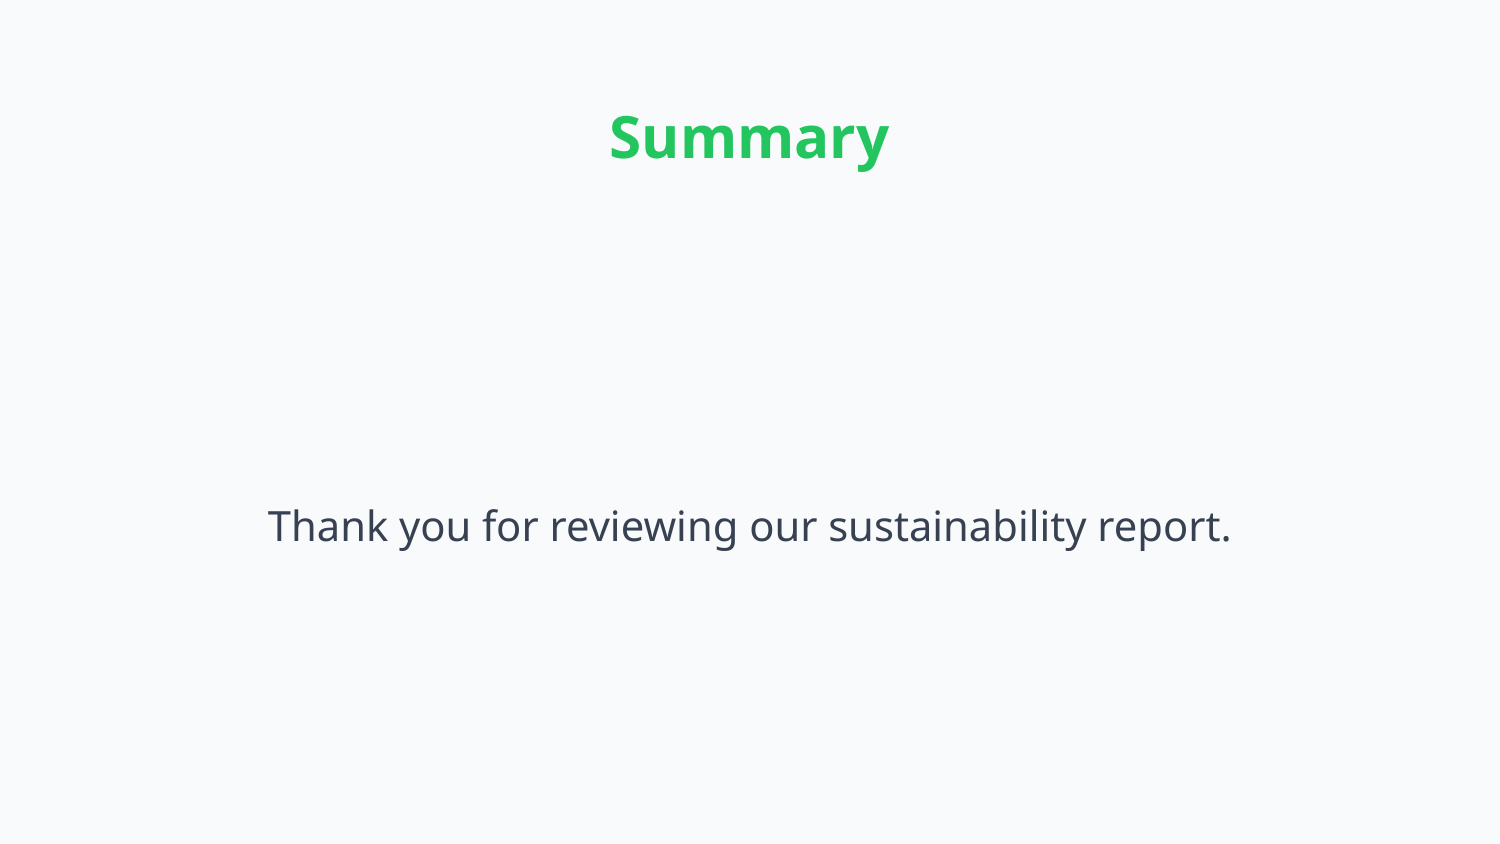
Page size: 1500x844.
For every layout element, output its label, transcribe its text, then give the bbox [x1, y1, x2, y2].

text_box Summary [74, 74, 1425, 195]
text_box Thank you for reviewing our sustainability report. [74, 449, 1425, 600]
